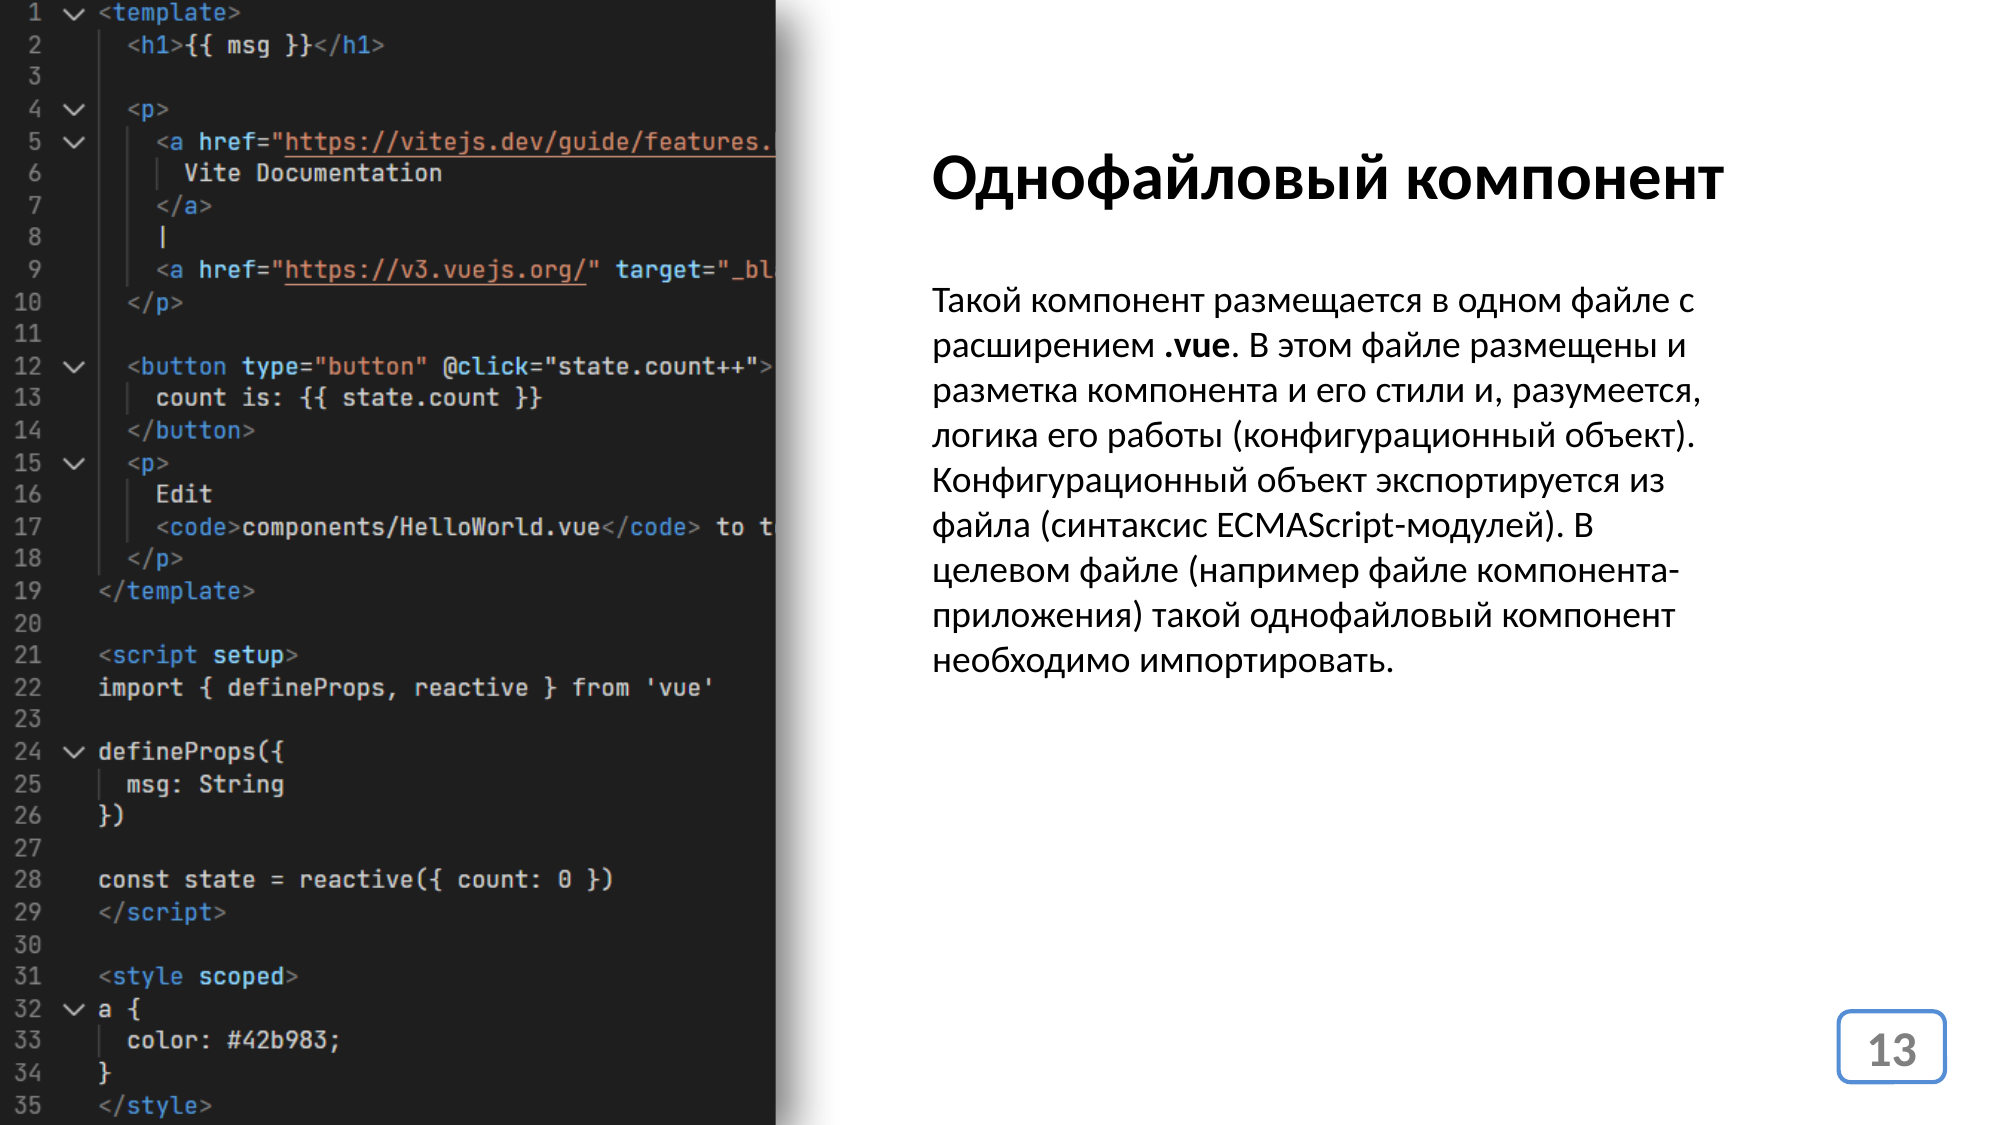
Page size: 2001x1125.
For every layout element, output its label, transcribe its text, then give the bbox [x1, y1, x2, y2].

text_box Однофайловый компонент [917, 125, 1780, 221]
picture [0, 0, 776, 1125]
text_box 13 [1836, 1009, 1948, 1085]
text_box Такой компонент размещается в одном файле с расширением .vue. В этом файле размещены и разметка компонента и его стили и, разумеется, логика его работы (конфигурационный объект). Конфигурационный объект экспортируется из файла (синтаксис ECMAScript-модулей). В целевом файле (например файле компонента-приложения) такой однофайловый компонент необходимо импортировать. [917, 267, 1745, 687]
